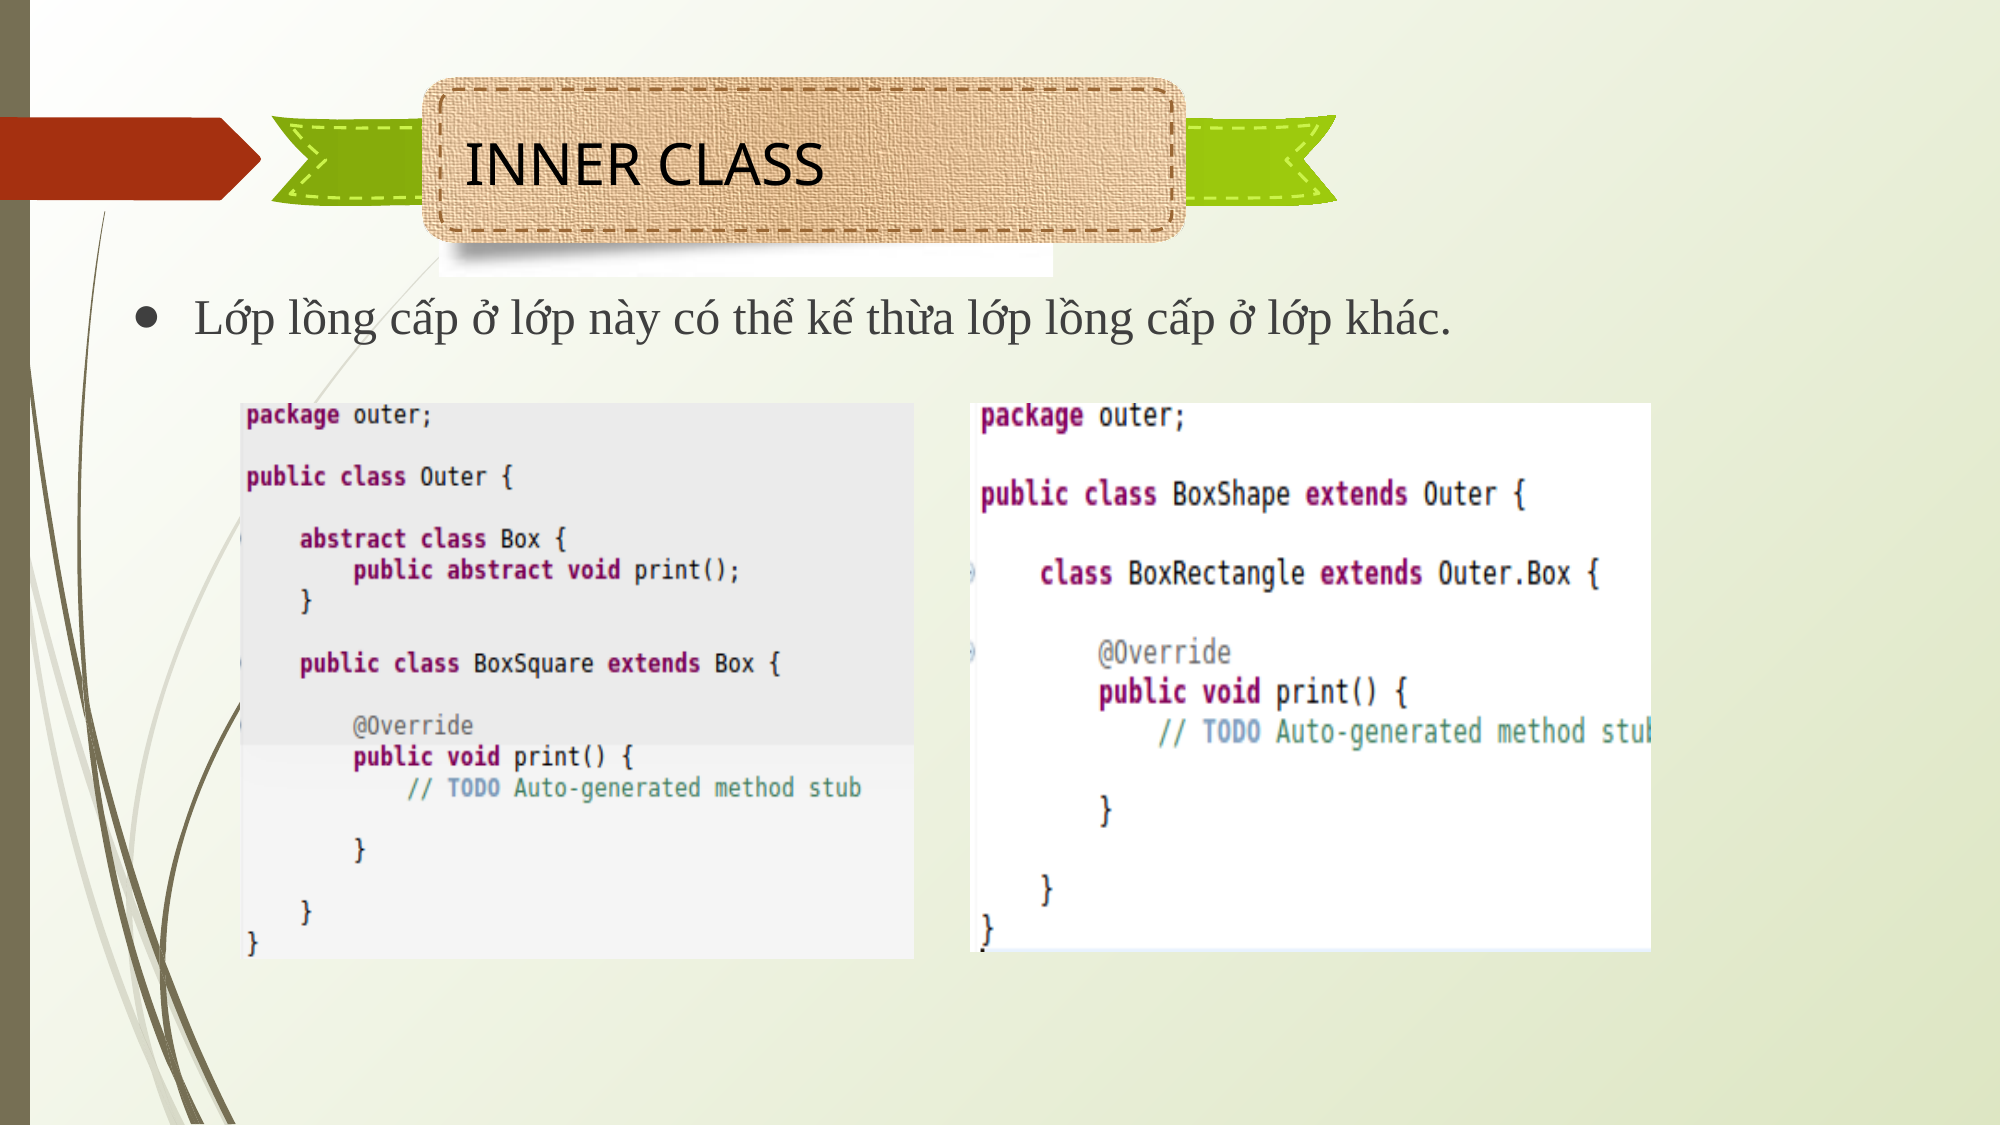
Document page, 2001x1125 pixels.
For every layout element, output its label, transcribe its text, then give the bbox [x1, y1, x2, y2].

picture [240, 403, 914, 959]
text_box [271, 76, 1338, 278]
text_box Lớp lồng cấp ở lớp này có thể kế thừa lớp lồng cấp ở lớp khác. [103, 277, 1754, 378]
picture [970, 403, 1651, 952]
